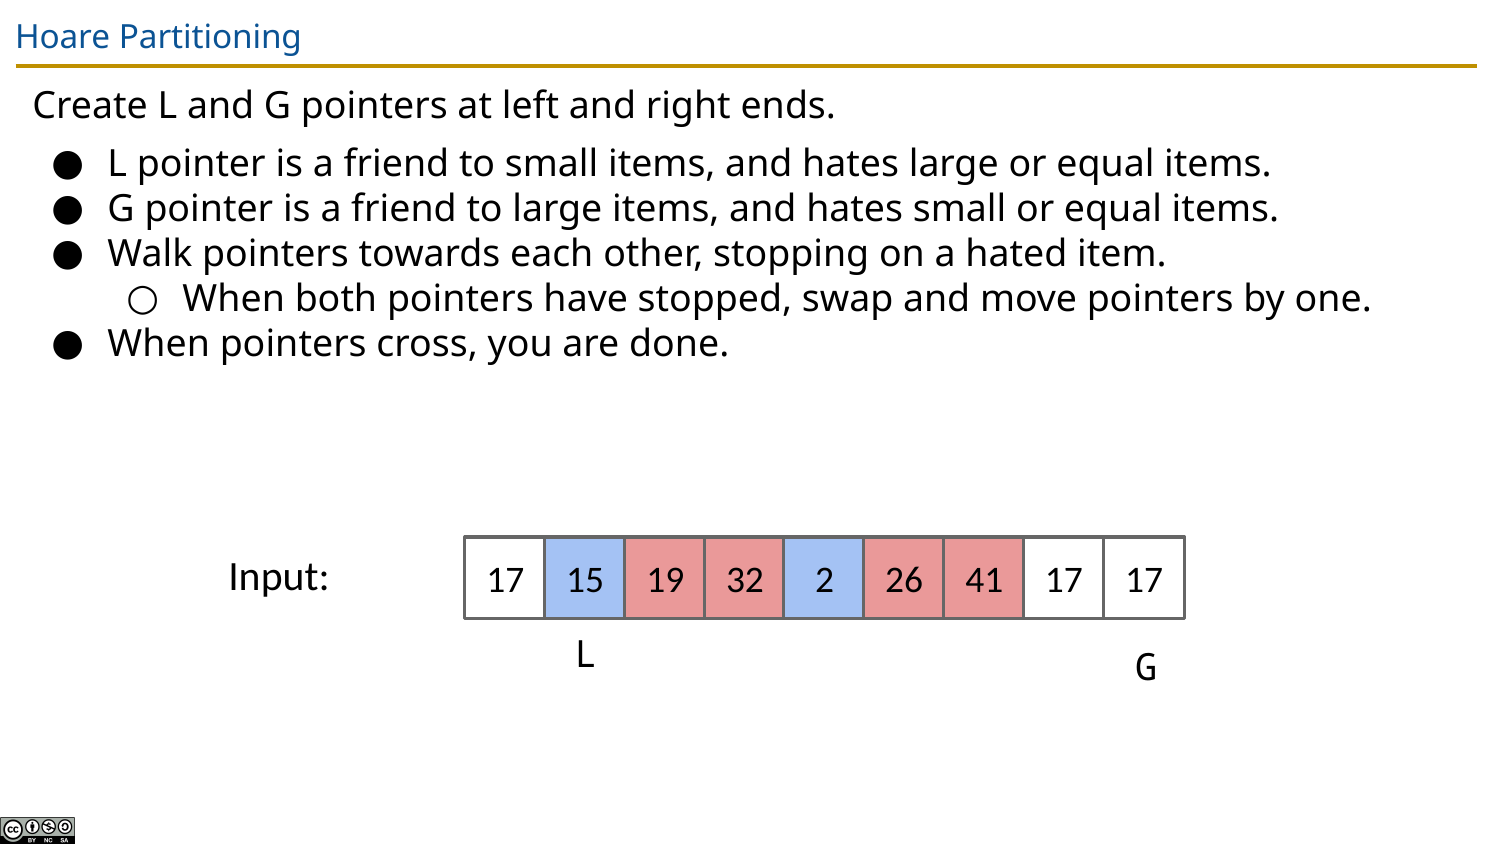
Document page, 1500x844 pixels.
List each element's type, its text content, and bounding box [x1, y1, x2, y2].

text_box 15 [544, 536, 624, 619]
text_box 17 [1023, 536, 1103, 619]
text_box G [1120, 627, 1182, 693]
text_box 41 [943, 536, 1023, 619]
text_box 17 [464, 536, 544, 619]
text_box 19 [624, 536, 704, 619]
title Hoare Partitioning [0, 0, 1398, 65]
text_box 17 [1103, 536, 1185, 619]
text_box Input: [213, 533, 369, 615]
list Create L and G pointers at left and right ends. L pointer is a friend to small items, and hates large or equal items. G pointer is a friend to large items, and hates small or equal items. Walk pointers towards each other, stopping on a hated item. When both pointers have stopped, swap and move pointers by one. When pointers cross, you are done. [17, 65, 1416, 627]
picture [0, 817, 75, 844]
text_box 32 [704, 536, 783, 619]
text_box L [559, 614, 621, 680]
text_box 26 [863, 536, 943, 619]
text_box 2 [783, 536, 863, 619]
